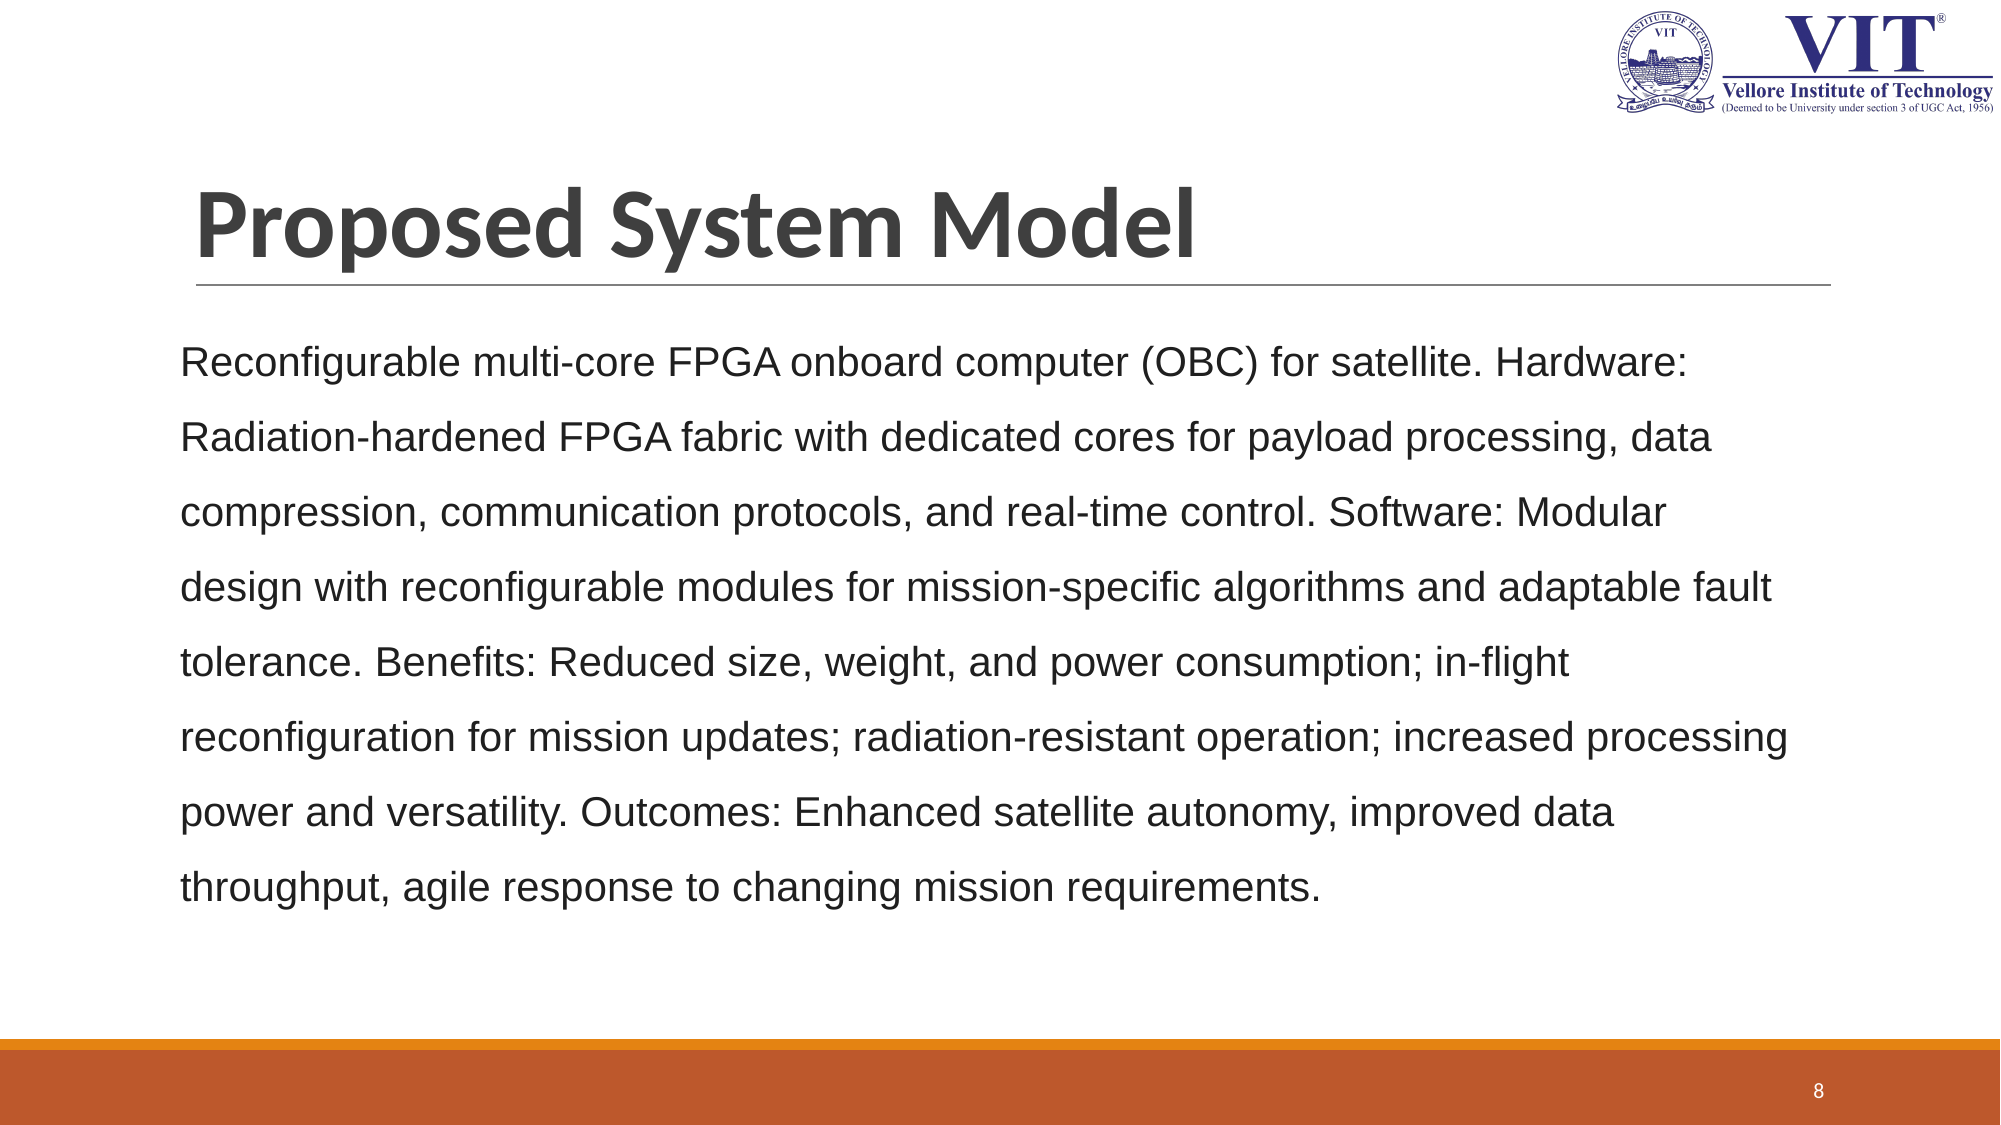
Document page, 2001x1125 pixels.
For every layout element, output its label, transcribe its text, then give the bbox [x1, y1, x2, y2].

list Reconfigurable multi-core FPGA onboard computer (OBC) for satellite. Hardware: Radiation-hardened FPGA fabric with dedicated cores for payload processing, data compression, communication protocols, and real-time control. Software: Modular design with reconfigurable modules for mission-specific algorithms and adaptable fault tolerance. Benefits: Reduced size, weight, and power consumption; in-flight reconfiguration for mission updates; radiation-resistant operation; increased processing power and versatility. Outcomes: Enhanced satellite autonomy, improved data throughput, agile response to changing mission requirements. [180, 302, 1830, 963]
picture [1617, 9, 1993, 114]
title Proposed System Model [180, 47, 1830, 285]
slide_number ‹#› [1624, 1059, 1840, 1120]
